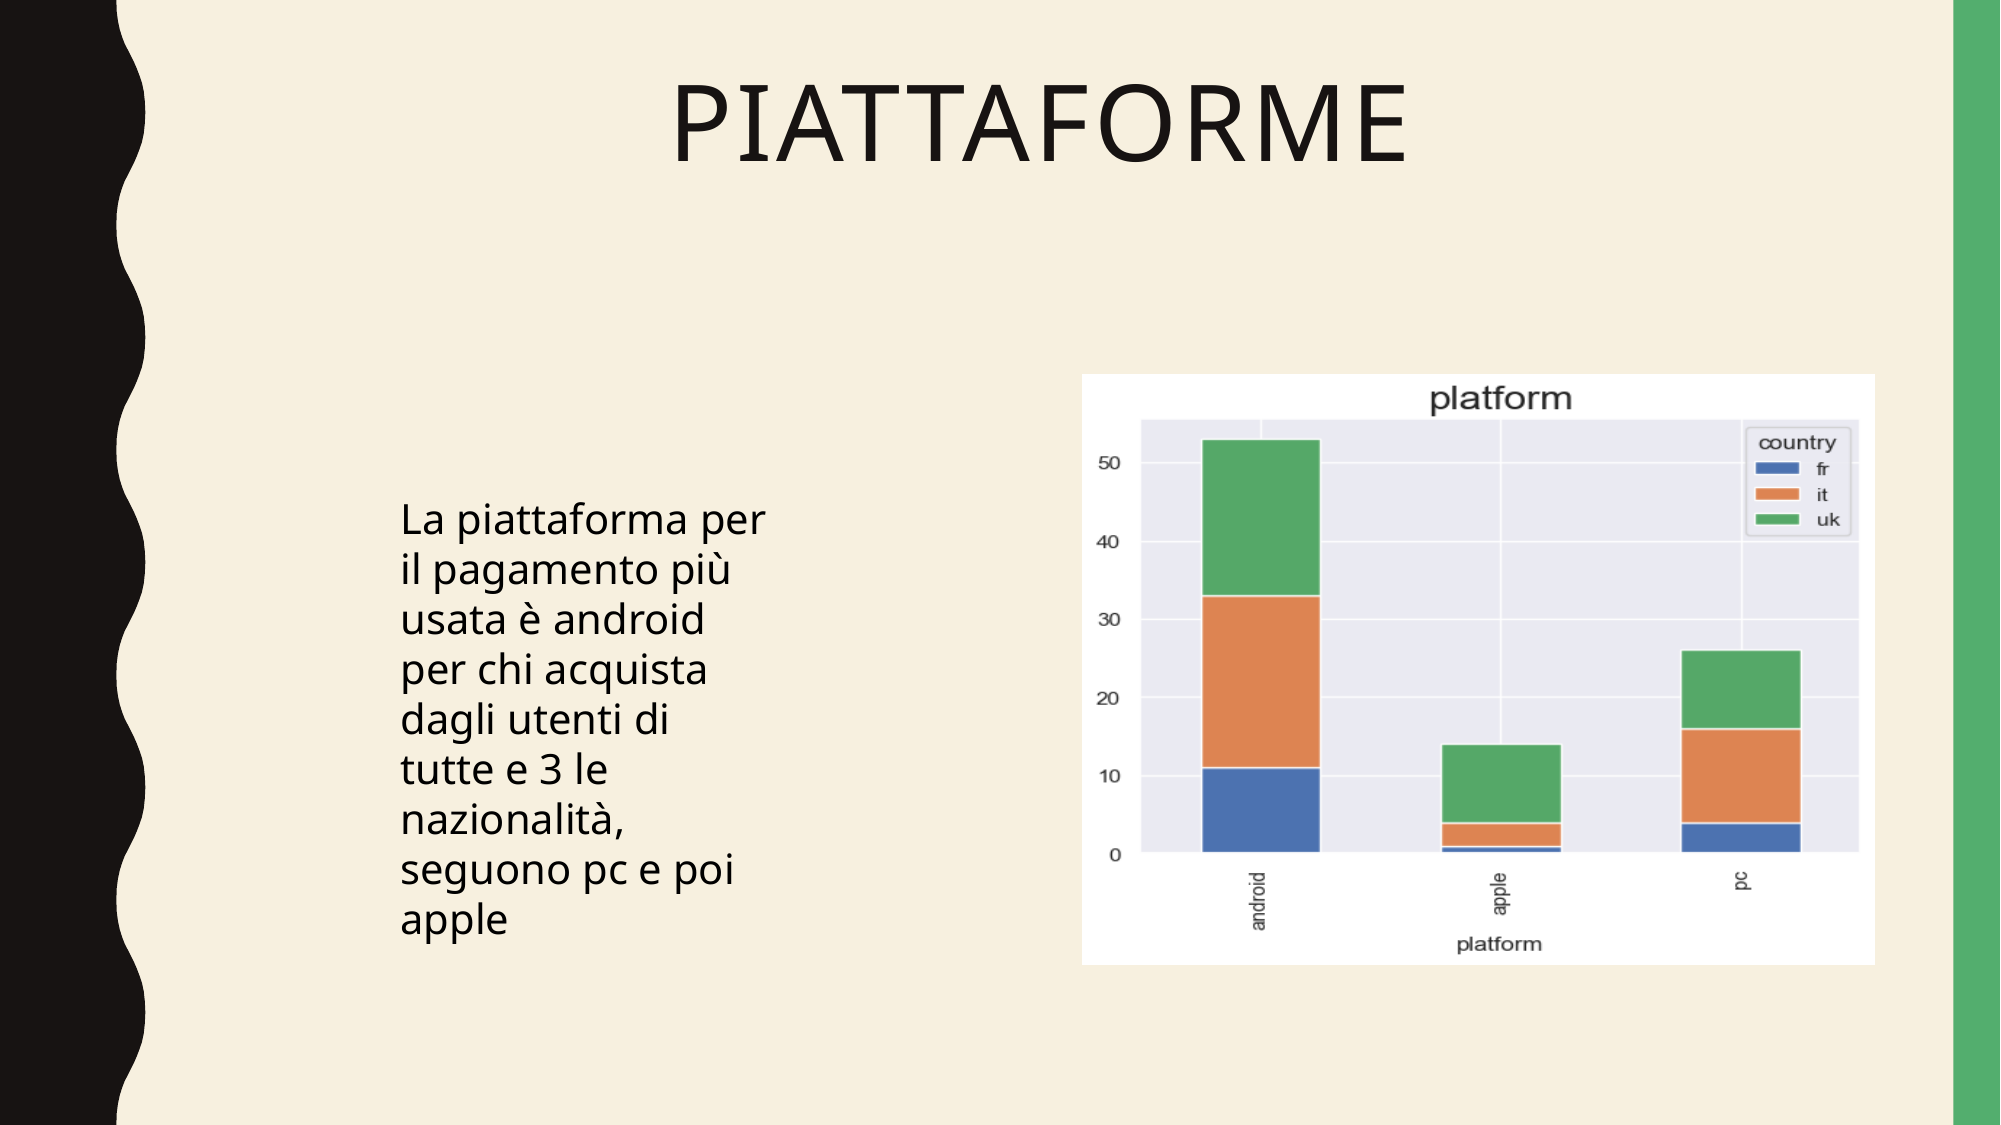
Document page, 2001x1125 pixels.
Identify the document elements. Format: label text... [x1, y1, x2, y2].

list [1082, 374, 1875, 965]
text_box La piattaforma per il pagamento più usata è android per chi acquista dagli utenti di tutte e 3 le nazionalità, seguono pc e poi apple [385, 485, 789, 951]
title piattaforme [205, 62, 1875, 308]
